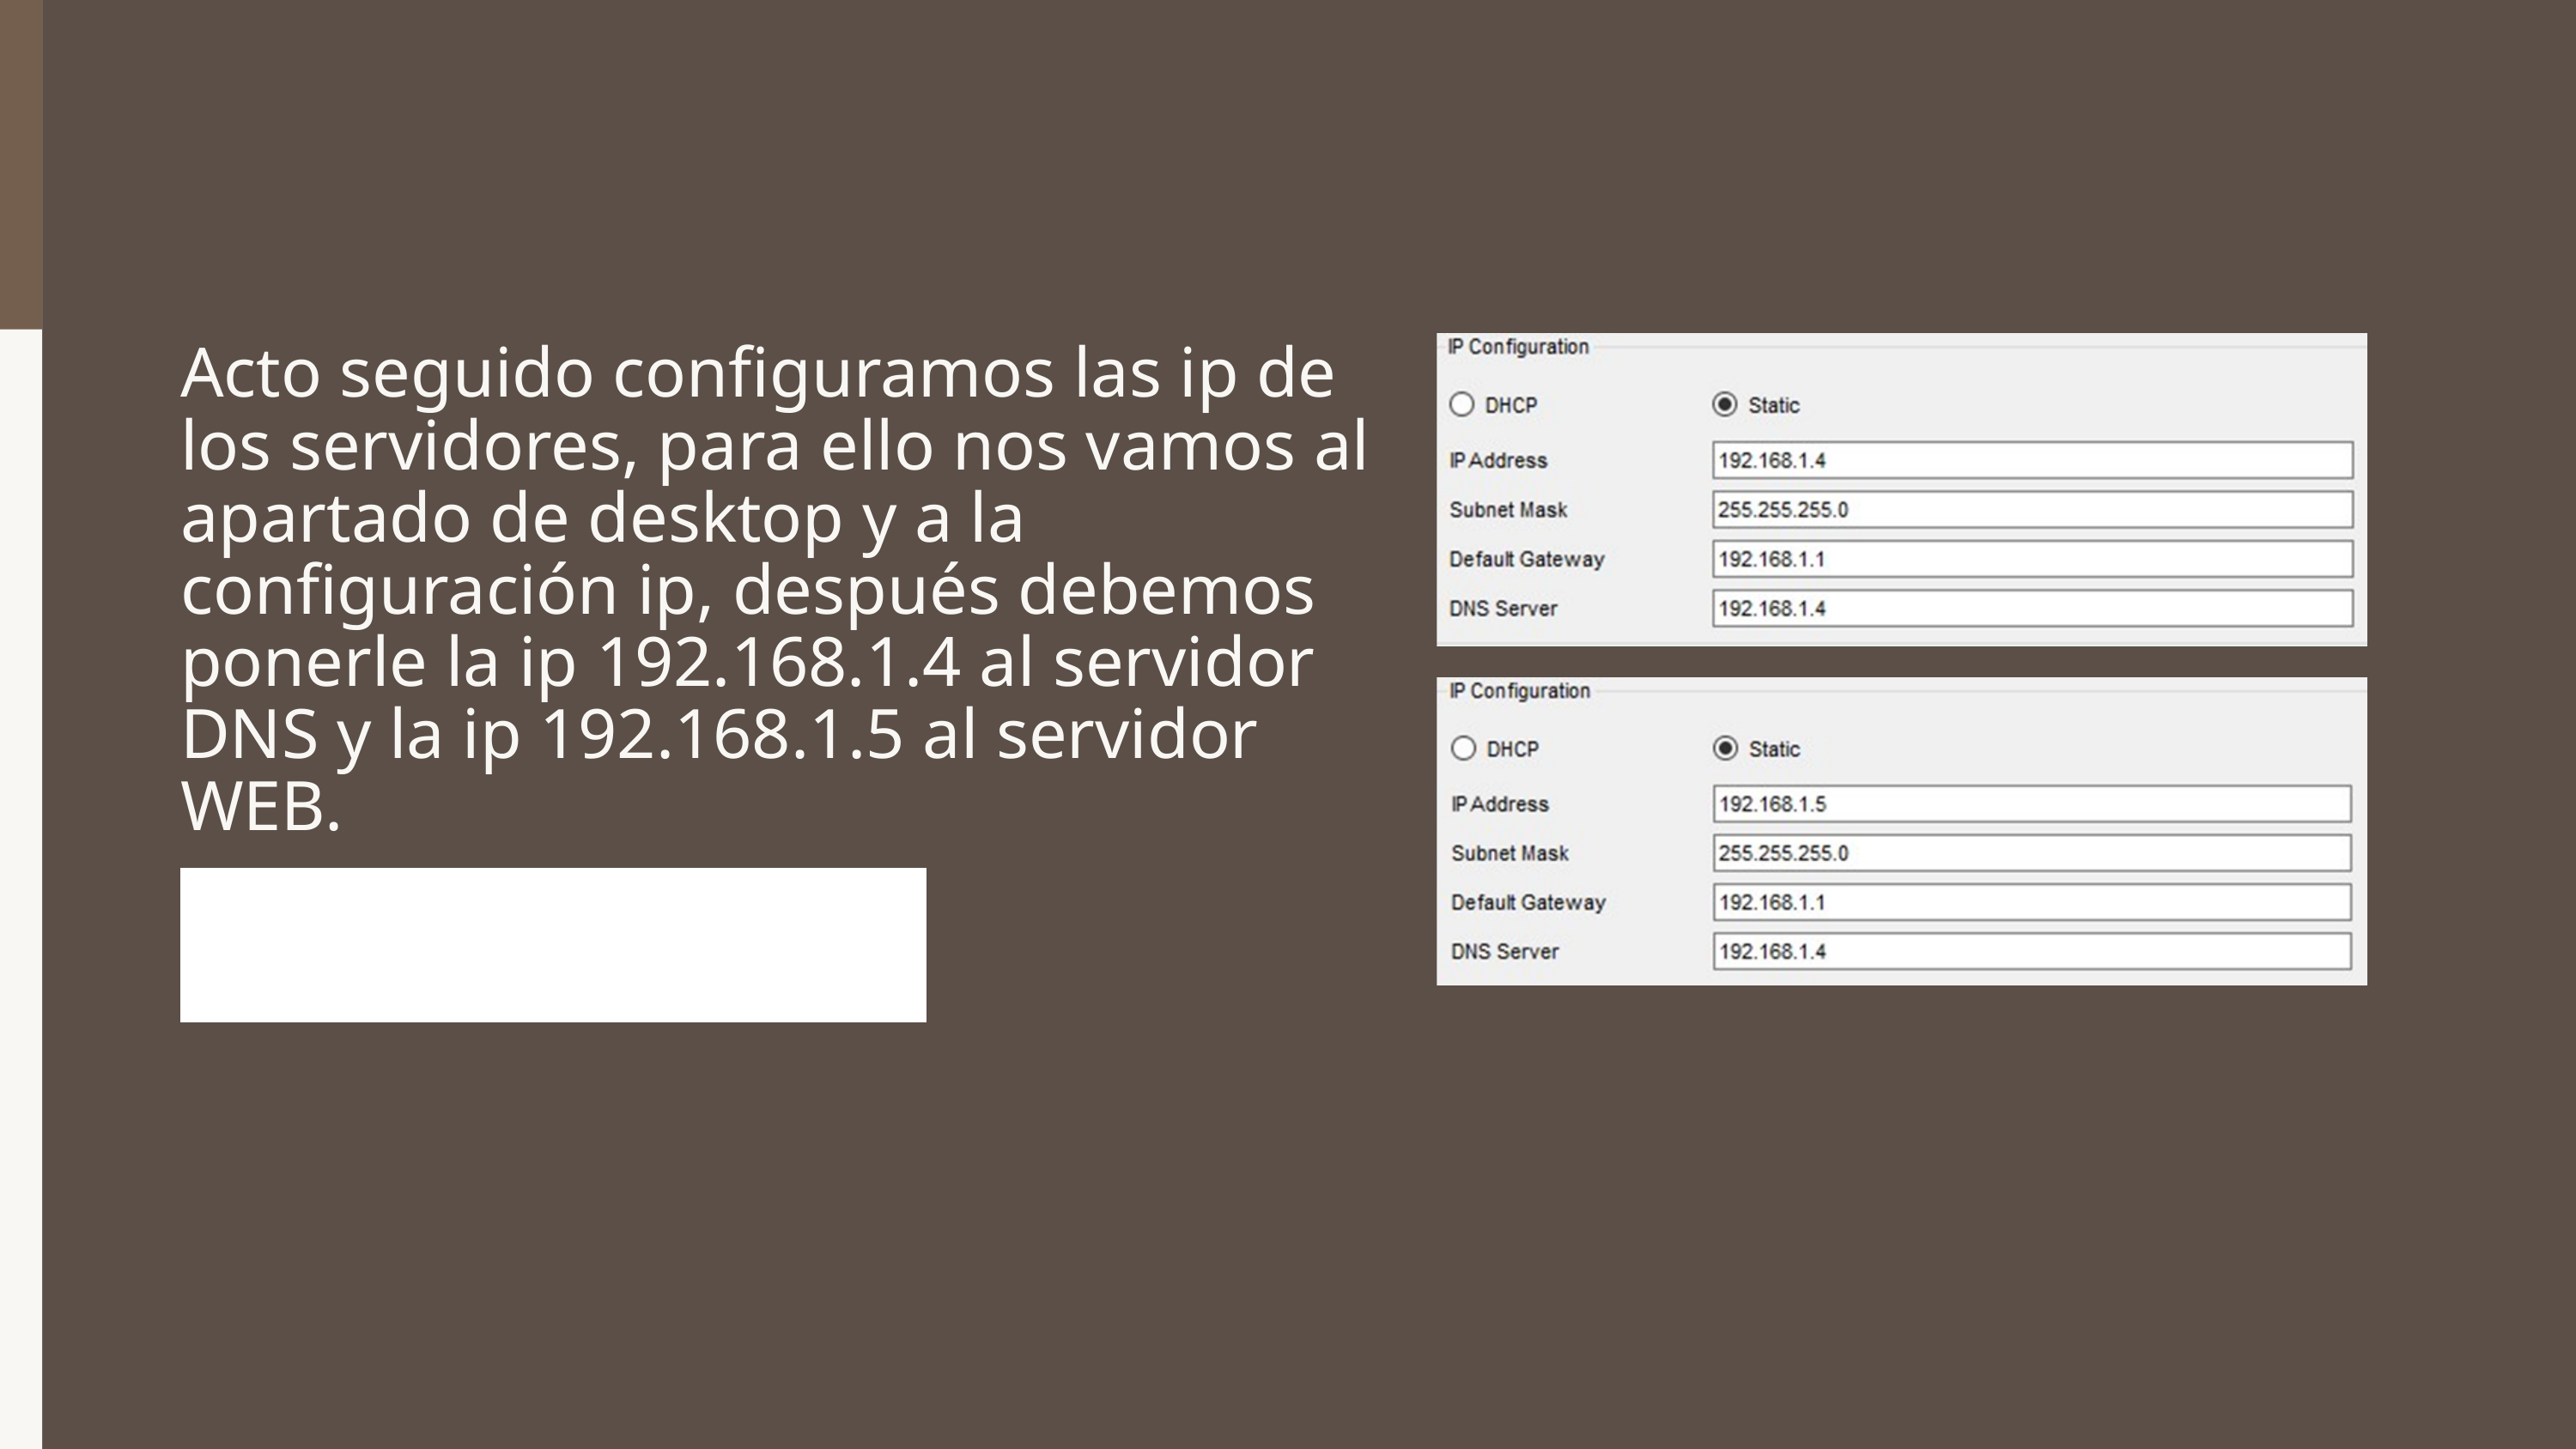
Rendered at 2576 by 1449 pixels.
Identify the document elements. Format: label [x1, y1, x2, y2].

text_box [0, 330, 43, 1449]
text_box [179, 333, 1371, 1022]
text_box [1437, 333, 2367, 646]
text_box [0, 0, 43, 330]
text_box [1437, 677, 2367, 985]
